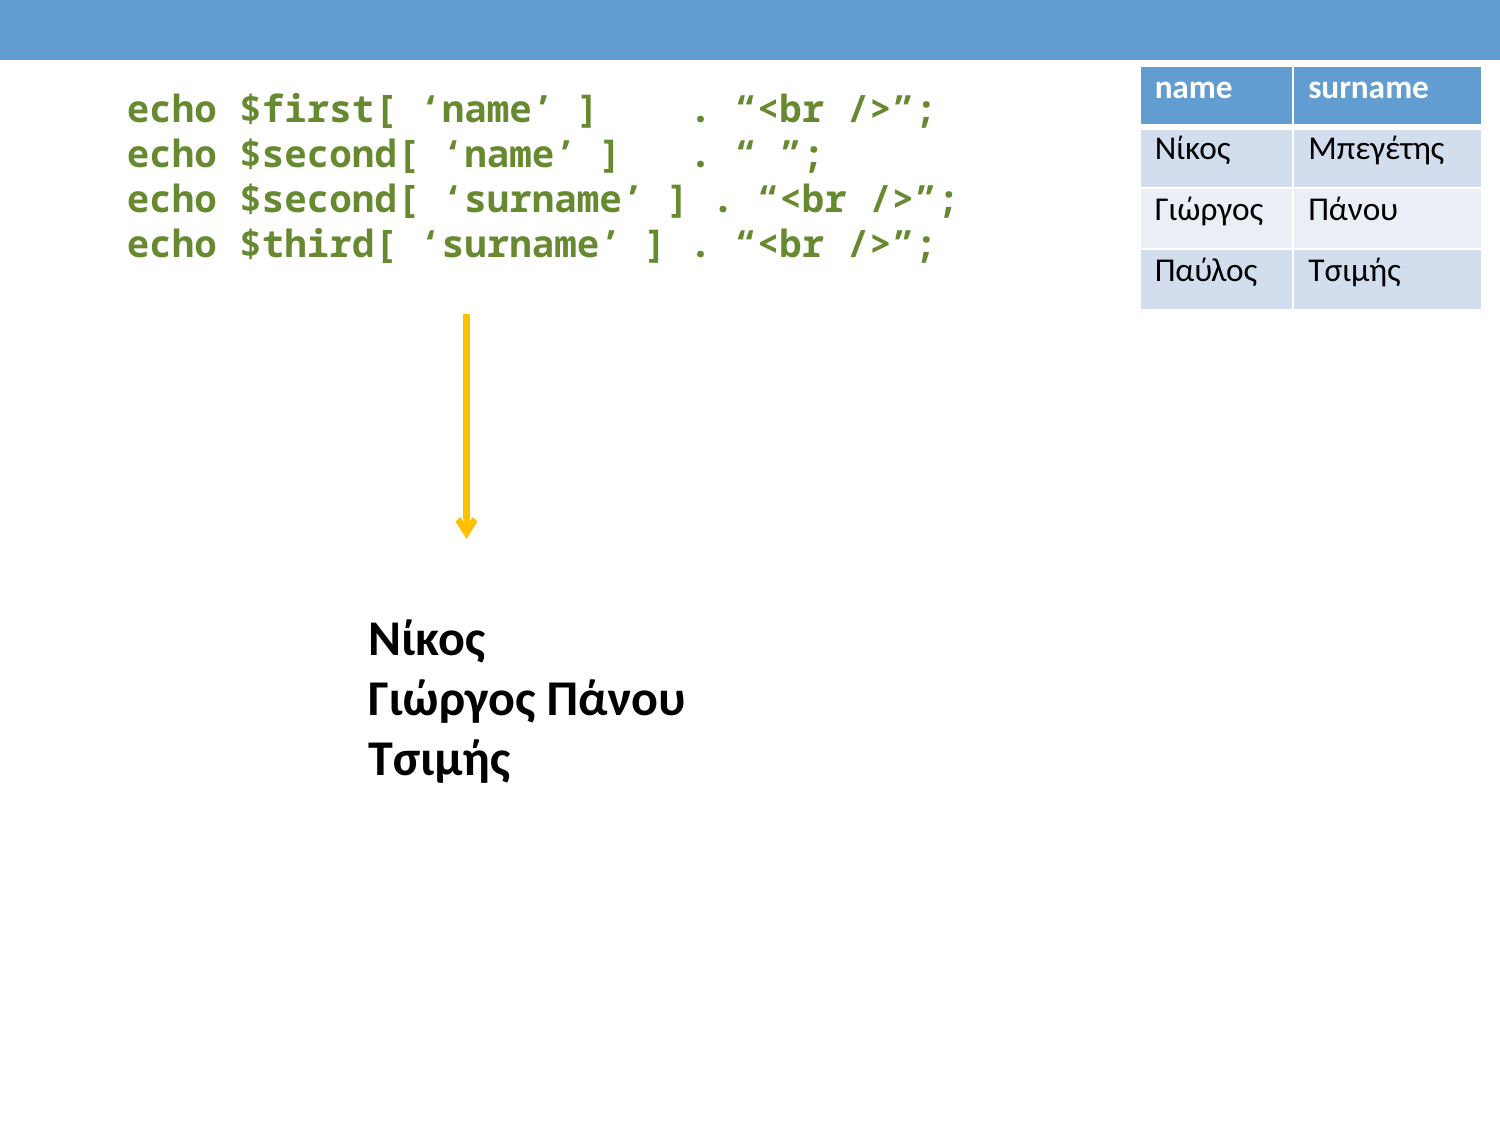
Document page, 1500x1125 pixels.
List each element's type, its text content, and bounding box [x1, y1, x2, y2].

text_box echo $first[ ‘name’ ] . “<br />”; echo $second[ ‘name’ ] . “ ”; echo $second[ ‘surname’ ] . “<br />”; echo $third[ ‘surname’ ] . “<br />”; [112, 78, 1128, 363]
table_cell Γιώργος [1141, 189, 1292, 248]
table_cell Παύλος [1141, 250, 1292, 309]
table_cell Νίκος [1141, 130, 1292, 187]
table_cell Μπεγέτης [1294, 130, 1481, 187]
table_cell Πάνου [1294, 189, 1481, 248]
table_cell Τσιμής [1294, 250, 1481, 309]
text_box Νίκος Γιώργος Πάνου Τσιμής [353, 597, 771, 793]
table_header surname [1294, 67, 1481, 124]
table_header name [1141, 67, 1292, 124]
